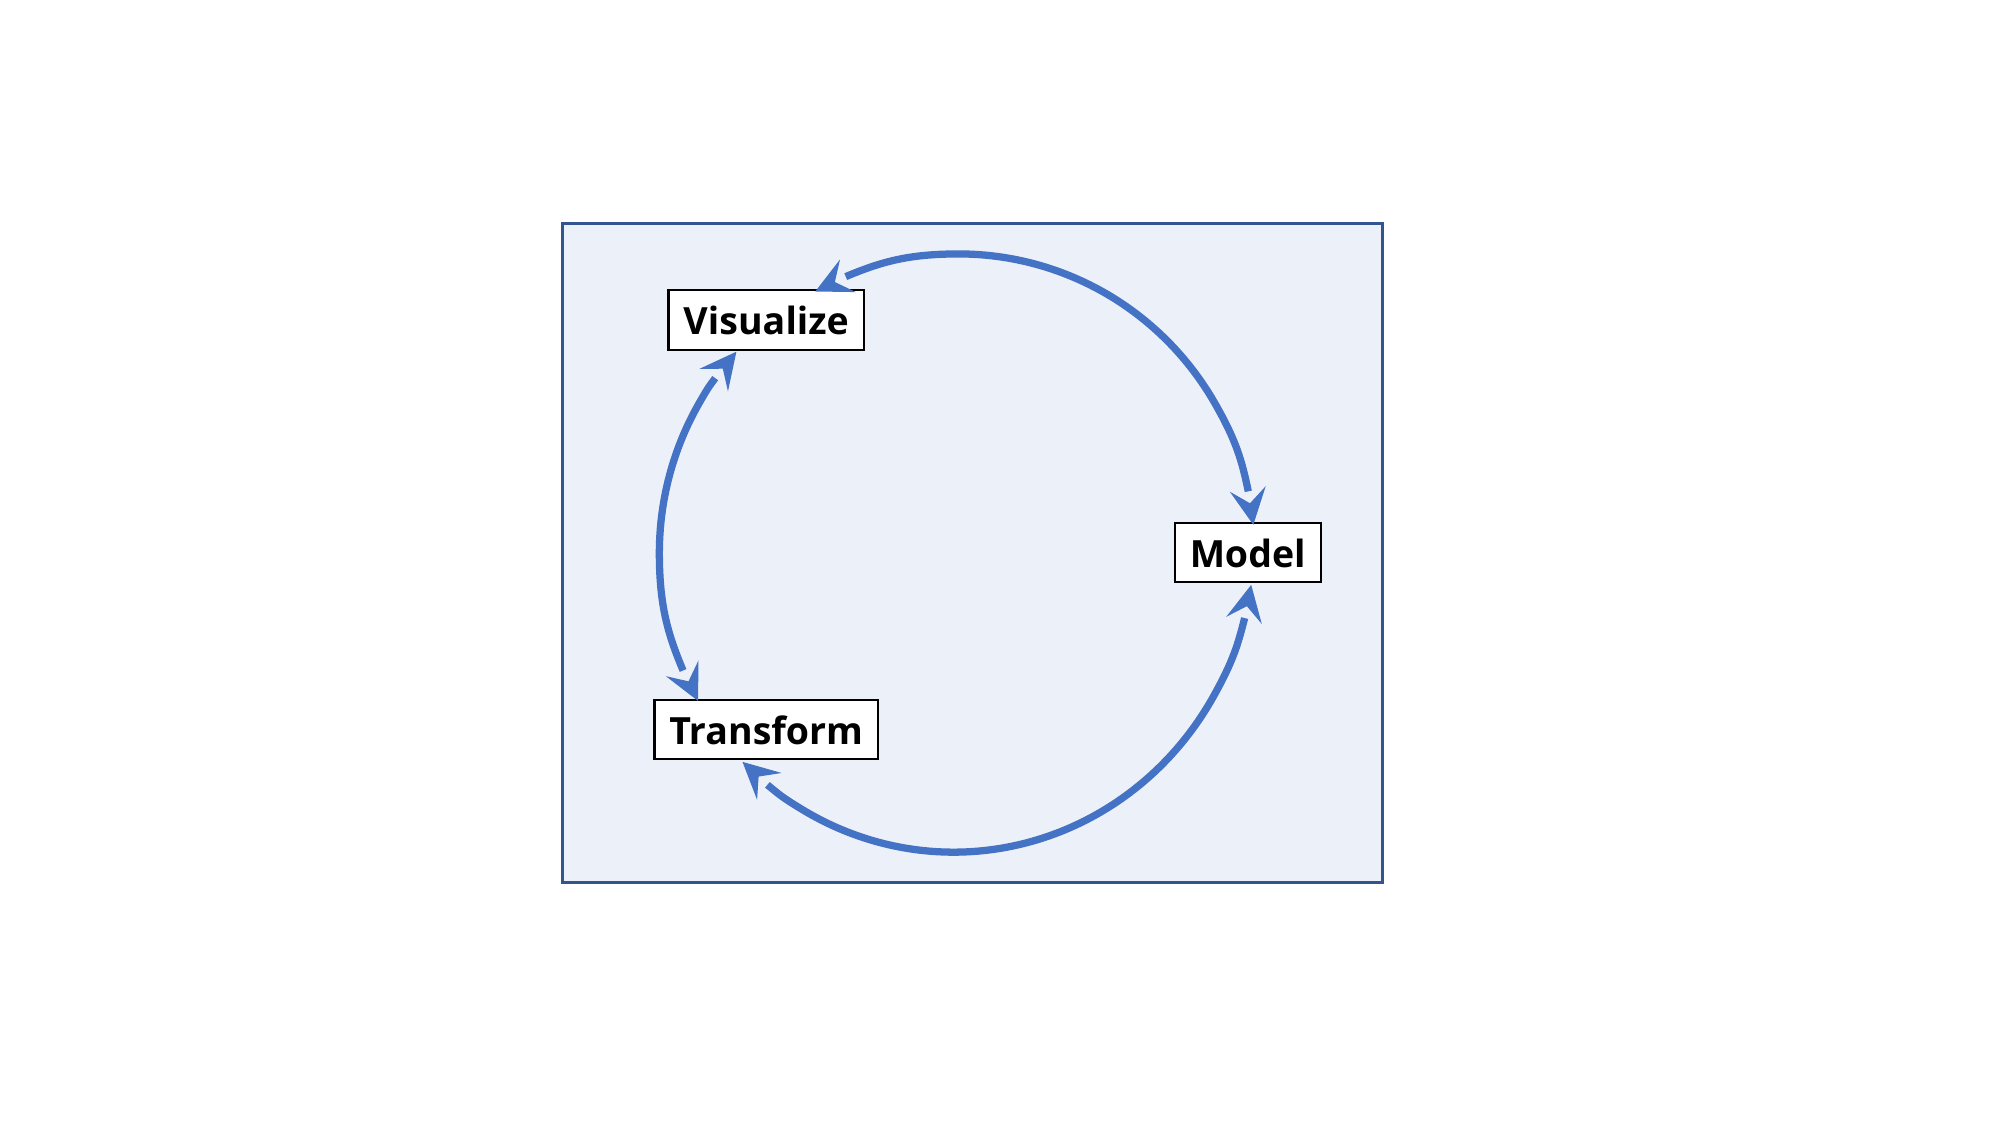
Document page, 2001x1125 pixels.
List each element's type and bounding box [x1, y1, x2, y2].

text_box [192, 160, 1889, 1102]
